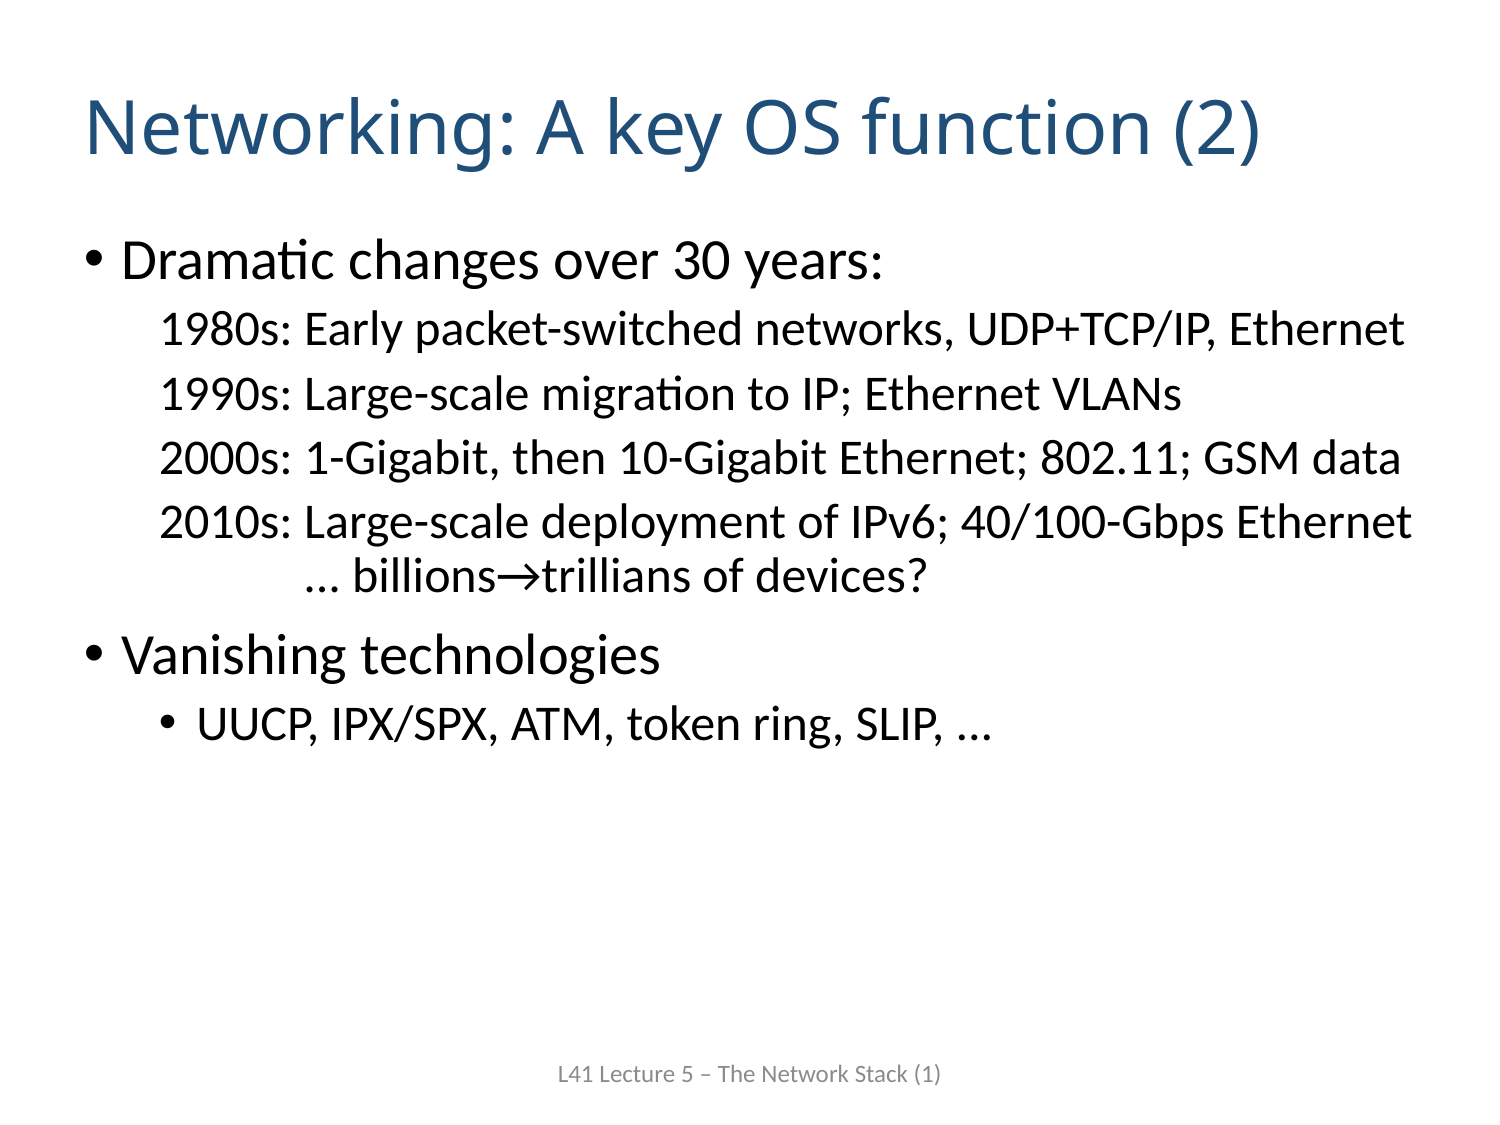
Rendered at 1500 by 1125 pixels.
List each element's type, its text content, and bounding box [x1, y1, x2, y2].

title Networking: A key OS function (2) [68, 38, 1432, 221]
footer L41 Lecture 5 – The Network Stack (1) [496, 1042, 1004, 1103]
list Dramatic changes over 30 years: 1980s: Early packet-switched networks, UDP+TCP/IP, Ethernet 1990s: Large-scale migration to IP; Ethernet VLANs 2000s: 1-Gigabit, then 10-Gigabit Ethernet; 802.11; GSM data 2010s: Large-scale deployment of IPv6; 40/100-Gbps Ethernet ... billions→trillians of devices? Vanishing technologies UUCP, IPX/SPX, ATM, token ring, SLIP, ... [68, 221, 1432, 1043]
